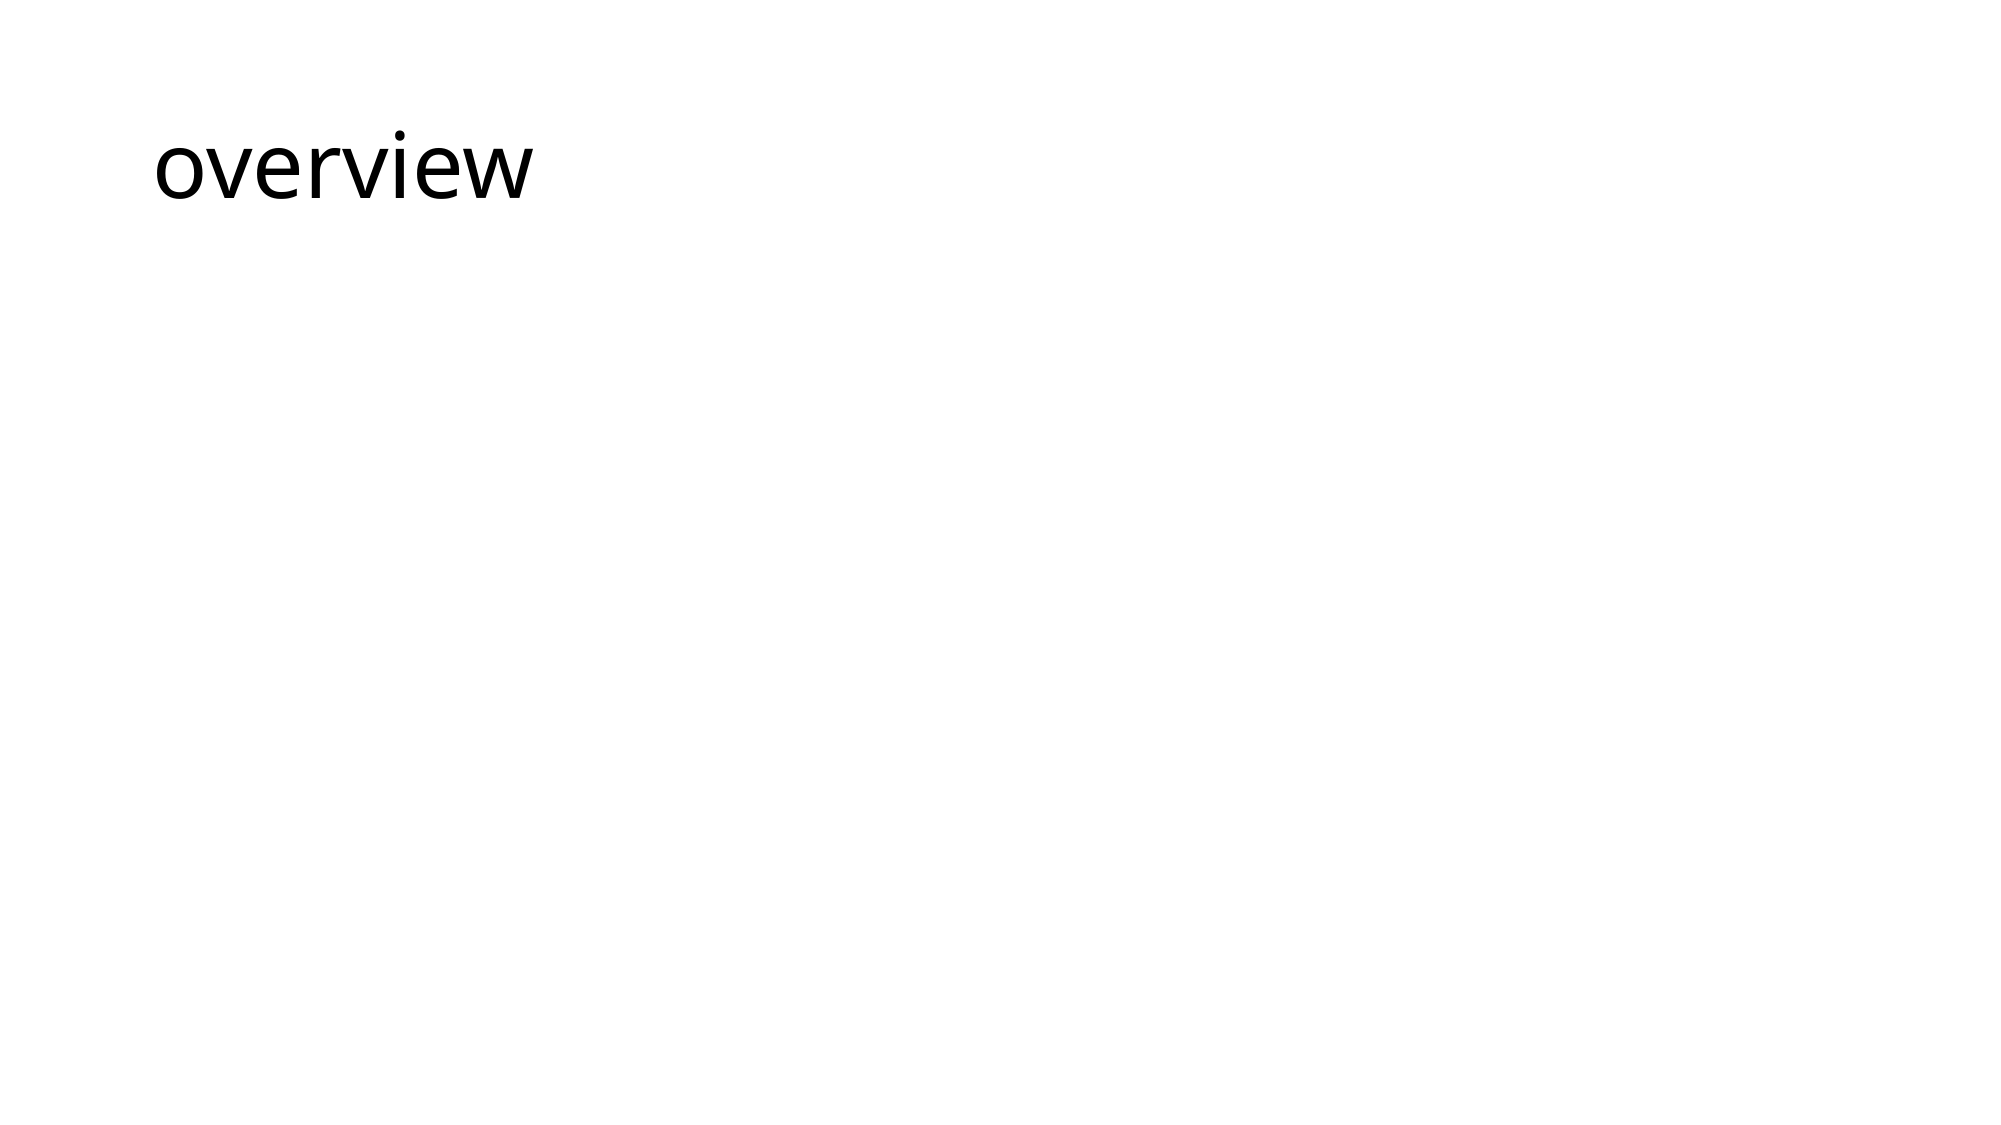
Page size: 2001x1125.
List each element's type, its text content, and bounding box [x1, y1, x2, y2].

title overview [137, 59, 1863, 278]
